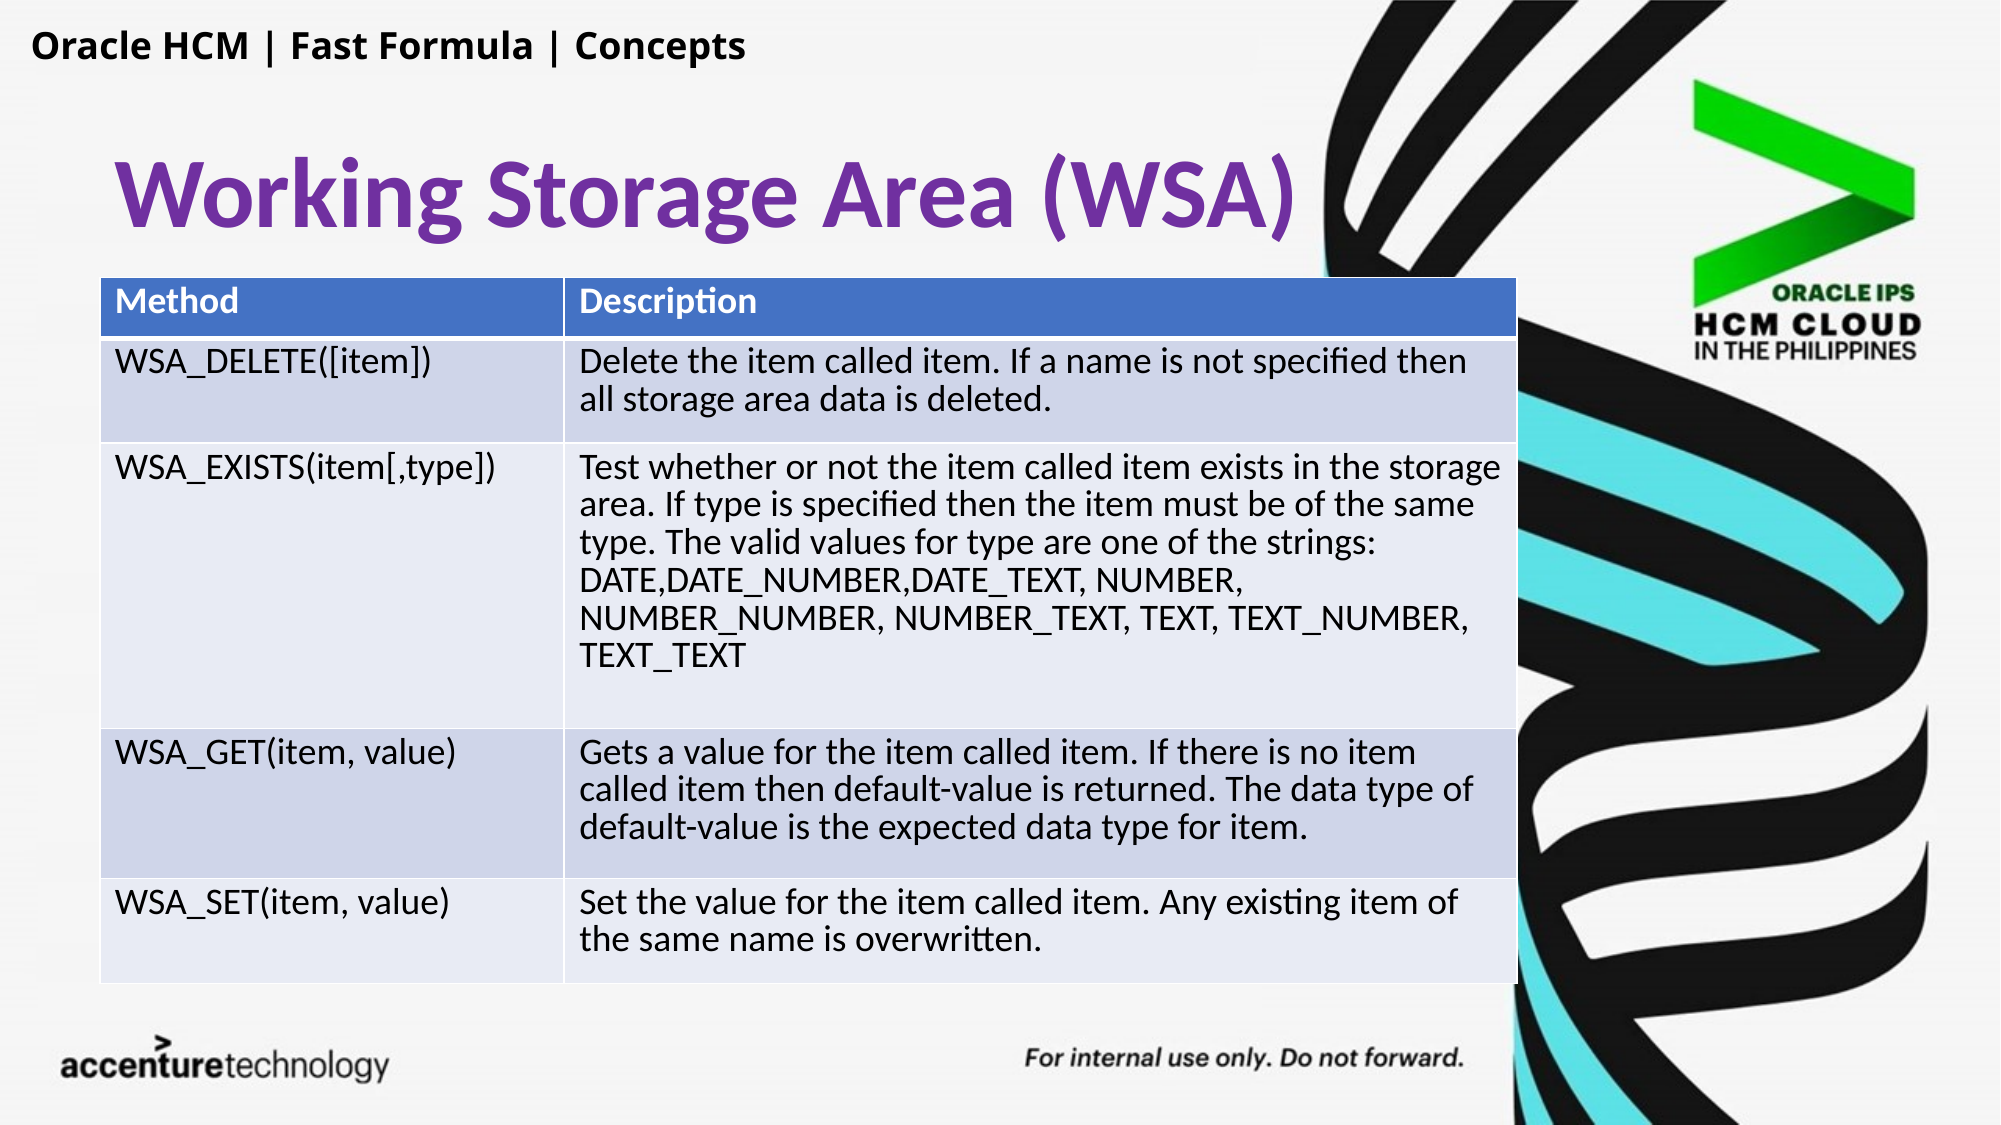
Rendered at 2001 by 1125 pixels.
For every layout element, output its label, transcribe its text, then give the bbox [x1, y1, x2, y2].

table_cell Delete the item called item. If a name is not specified then all storage area data is deleted. [565, 341, 1516, 442]
table_cell Test whether or not the item called item exists in the storage area. If type is specified then the item must be of the same type. The valid values for type are one of the strings: DATE,DATE_NUMBER,DATE_TEXT, NUMBER, NUMBER_NUMBER, NUMBER_TEXT, TEXT, TEXT_NUMBER, TEXT_TEXT [565, 444, 1516, 728]
table_header Description [565, 278, 1516, 336]
text_box Oracle HCM | Fast Formula | Concepts [15, 14, 1028, 74]
picture [0, 0, 2001, 1125]
table_cell WSA_DELETE([item]) [101, 341, 563, 442]
table_cell Set the value for the item called item. Any existing item of the same name is overwritten. [565, 879, 1516, 983]
table_header Method [101, 278, 563, 336]
table_cell WSA_SET(item, value) [101, 879, 563, 983]
table_cell Gets a value for the item called item. If there is no item called item then default-value is returned. The data type of default-value is the expected data type for item. [565, 729, 1516, 878]
text_box Working Storage Area (WSA) [99, 120, 1341, 255]
table_cell WSA_EXISTS(item[,type]) [101, 444, 563, 728]
table_cell WSA_GET(item, value) [101, 729, 563, 878]
